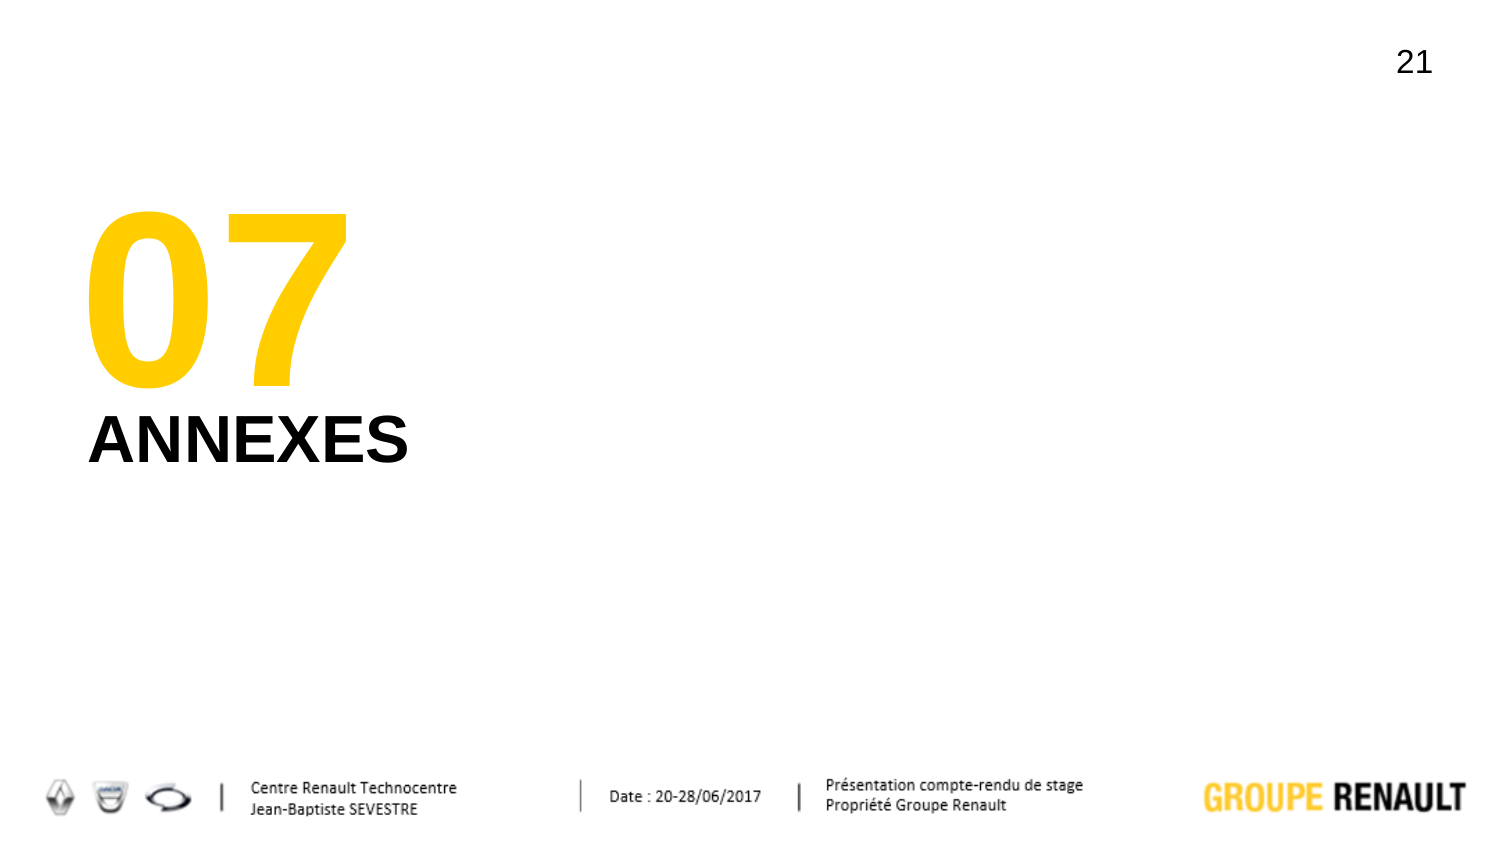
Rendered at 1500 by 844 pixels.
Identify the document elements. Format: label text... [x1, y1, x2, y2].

text_box 21 [1396, 39, 1438, 77]
picture [29, 765, 1470, 825]
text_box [74, 206, 1135, 530]
